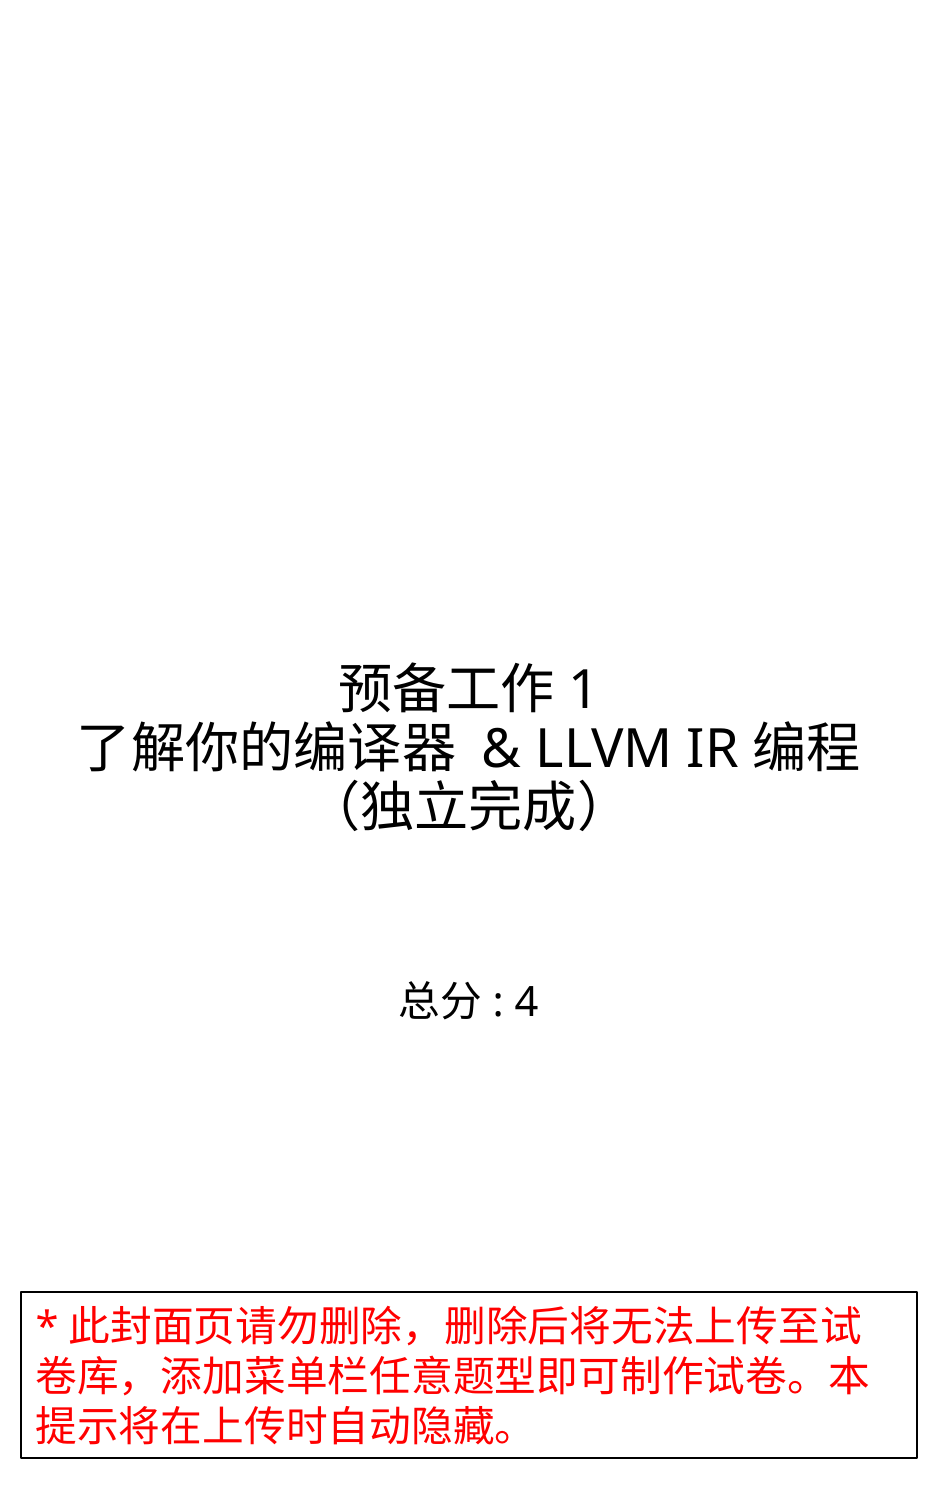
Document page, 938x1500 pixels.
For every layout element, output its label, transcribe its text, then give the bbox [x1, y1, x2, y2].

text_box *此封面页请勿删除，删除后将无法上传至试卷库，添加菜单栏任意题型即可制作试卷。本提示将在上传时自动隐藏。 [20, 1291, 917, 1459]
text_box 总分: 4 [302, 958, 636, 1042]
title 预备工作1 了解你的编译器 & LLVM IR编程 （独立完成） [46, 624, 891, 875]
